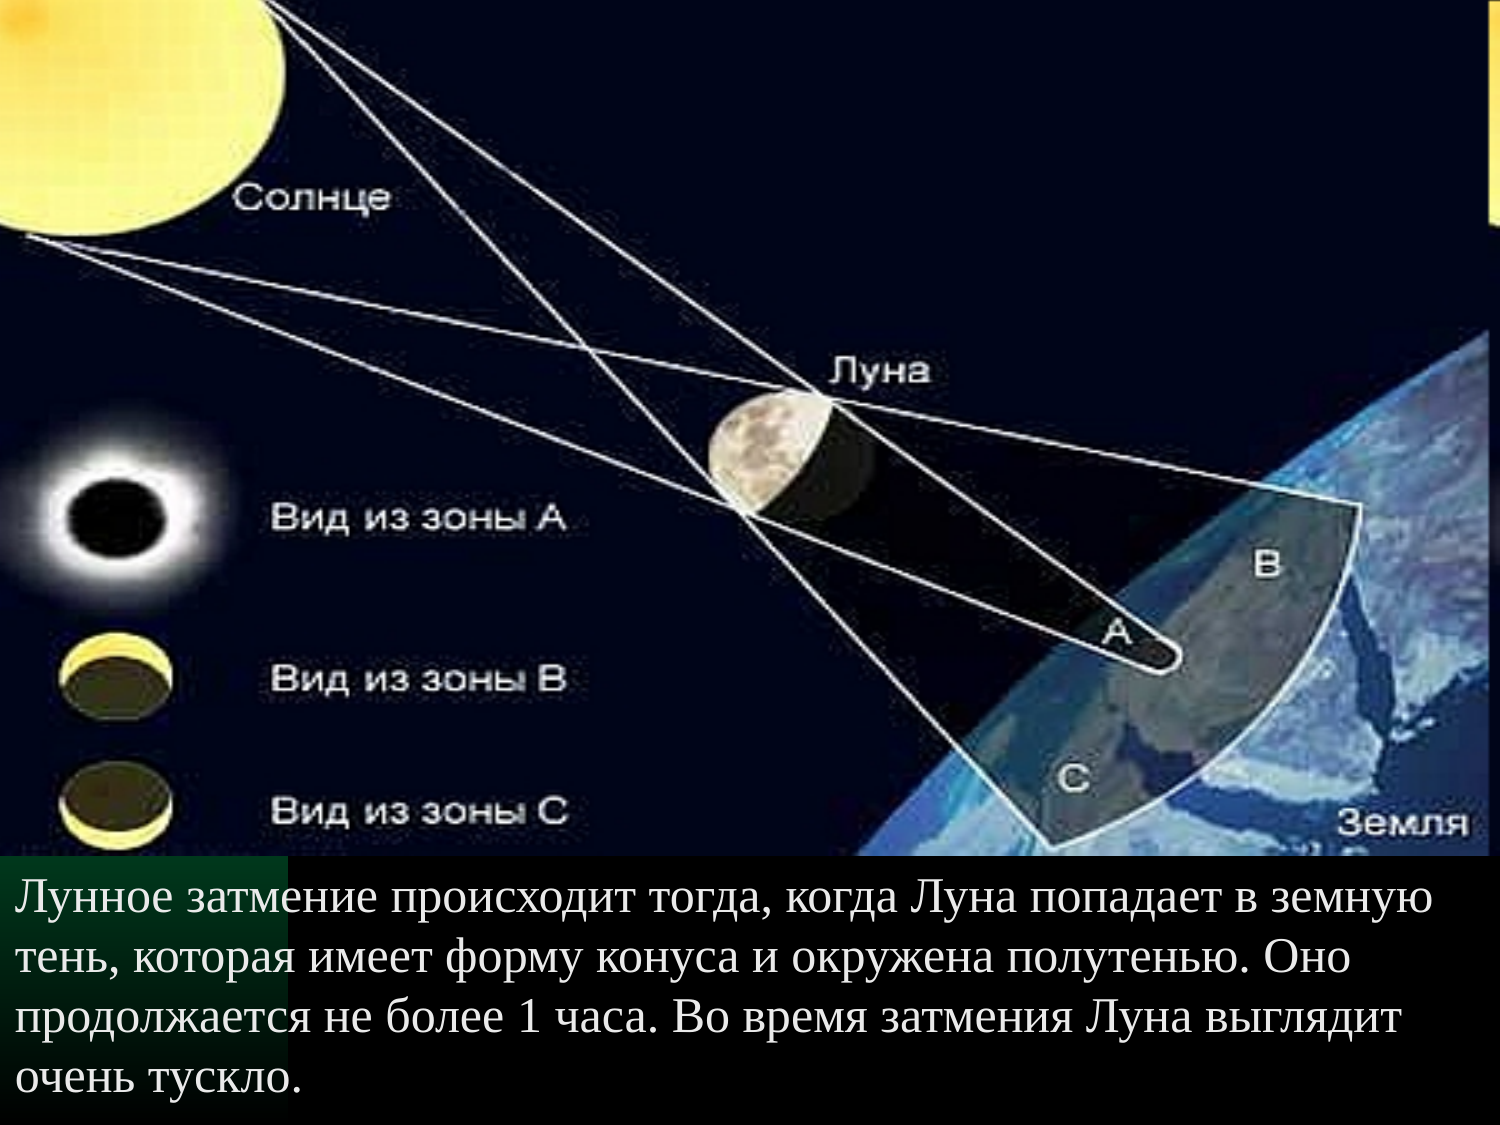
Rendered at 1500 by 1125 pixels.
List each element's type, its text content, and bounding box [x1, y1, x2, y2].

picture [0, 0, 1500, 856]
text_box Лунное затмение происходит тогда, когда Луна попадает в земную тень, которая имеет форму конуса и окружена полутенью. Оно продолжается не более 1 часа. Во время затмения Луна выглядит очень тускло. [0, 862, 1500, 1111]
